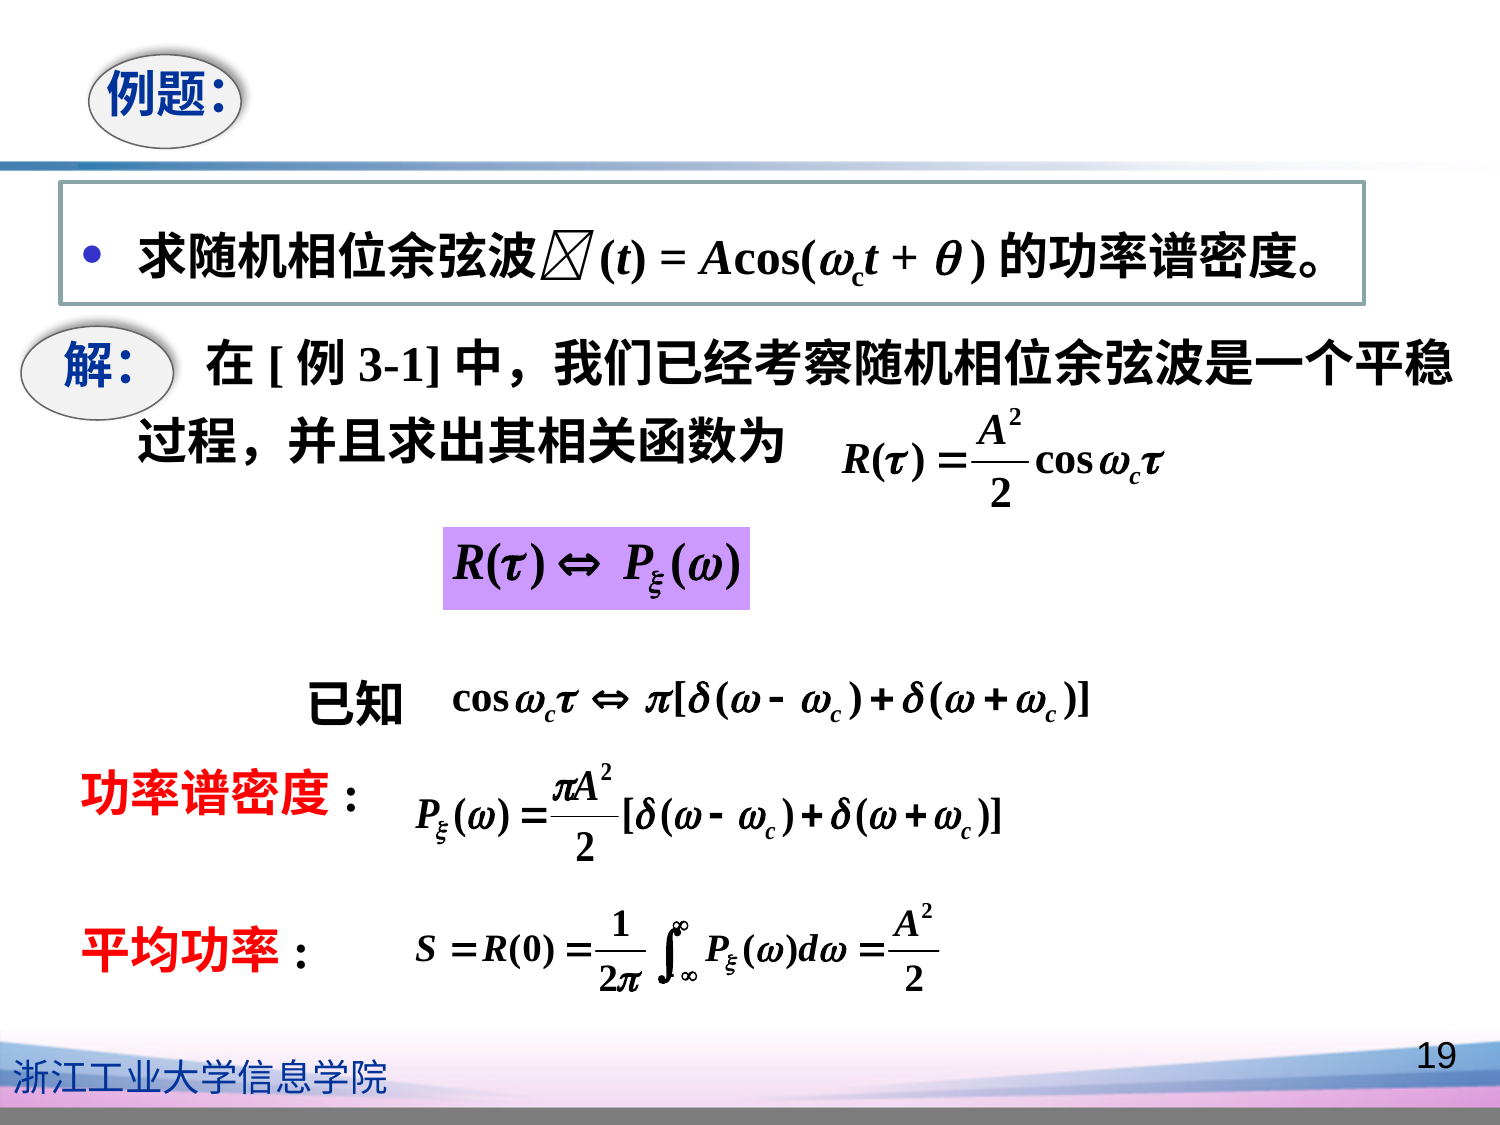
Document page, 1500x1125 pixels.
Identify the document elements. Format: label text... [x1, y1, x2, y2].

text_box [58, 180, 1366, 306]
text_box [407, 751, 1007, 873]
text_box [832, 395, 1173, 518]
text_box 例题： [91, 54, 272, 130]
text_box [446, 668, 1098, 734]
slide_number 19 [1364, 1023, 1473, 1102]
text_box [21, 336, 159, 421]
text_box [407, 892, 947, 1001]
text_box 解： [49, 326, 179, 401]
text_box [442, 526, 751, 611]
picture [0, 0, 1500, 1125]
text_box 求随机相位余弦波(t) = Acos(ct +  )的功率谱密度。 [66, 196, 1388, 300]
text_box 在[例3-1]中，我们已经考察随机相位余弦波是一个平稳过程，并且求出其相关函数为 已知 功率谱密度: 平均功率: [66, 305, 1472, 987]
text_box [104, 130, 226, 149]
footer 浙江工业大学信息学院 [0, 1046, 474, 1125]
